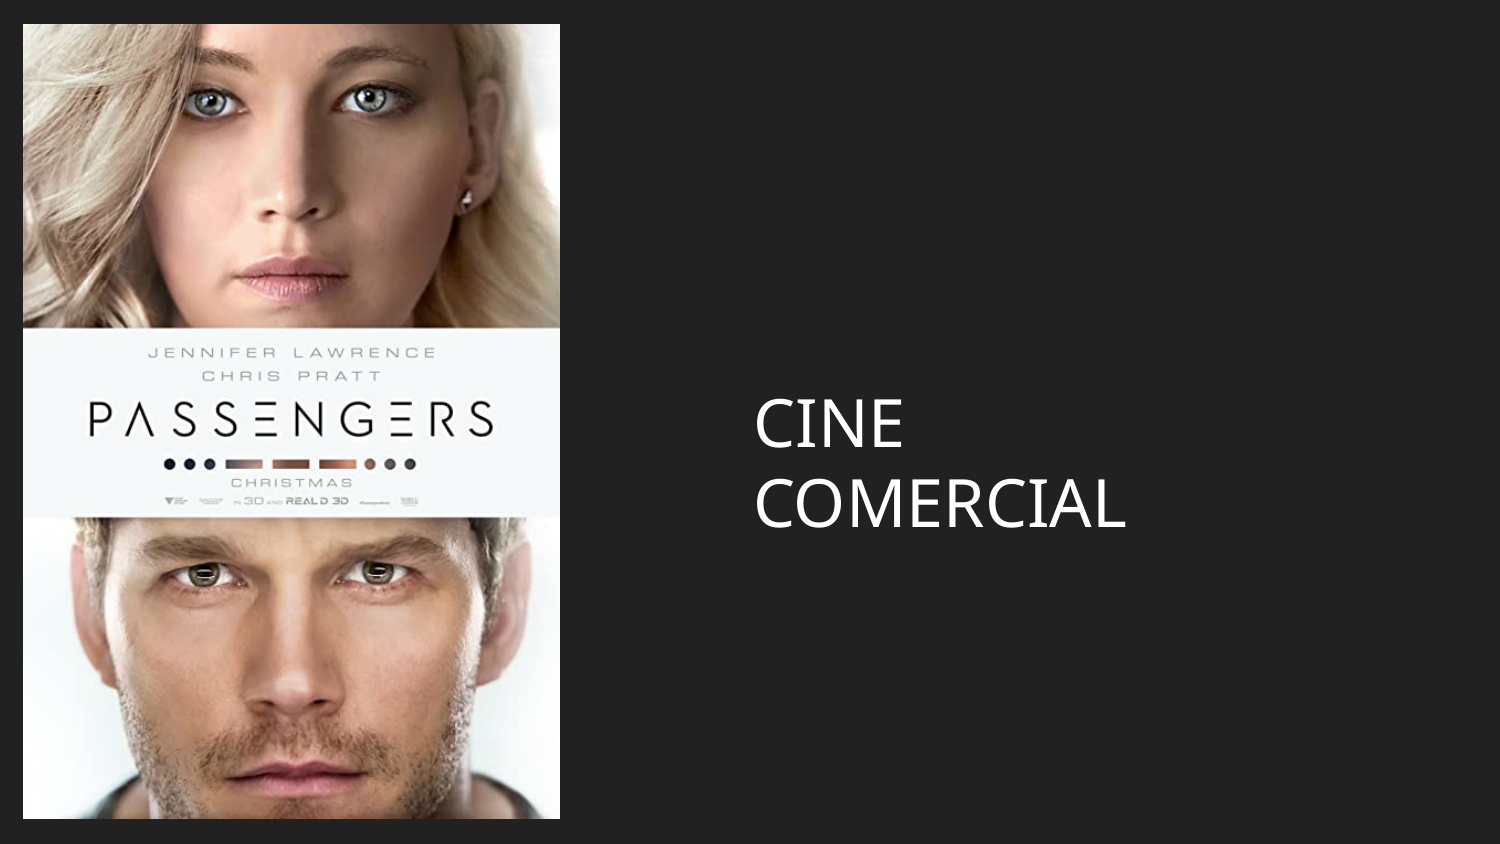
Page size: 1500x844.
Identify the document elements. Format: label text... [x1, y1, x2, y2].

text_box CINE COMERCIAL [738, 366, 1311, 557]
picture [23, 24, 560, 819]
